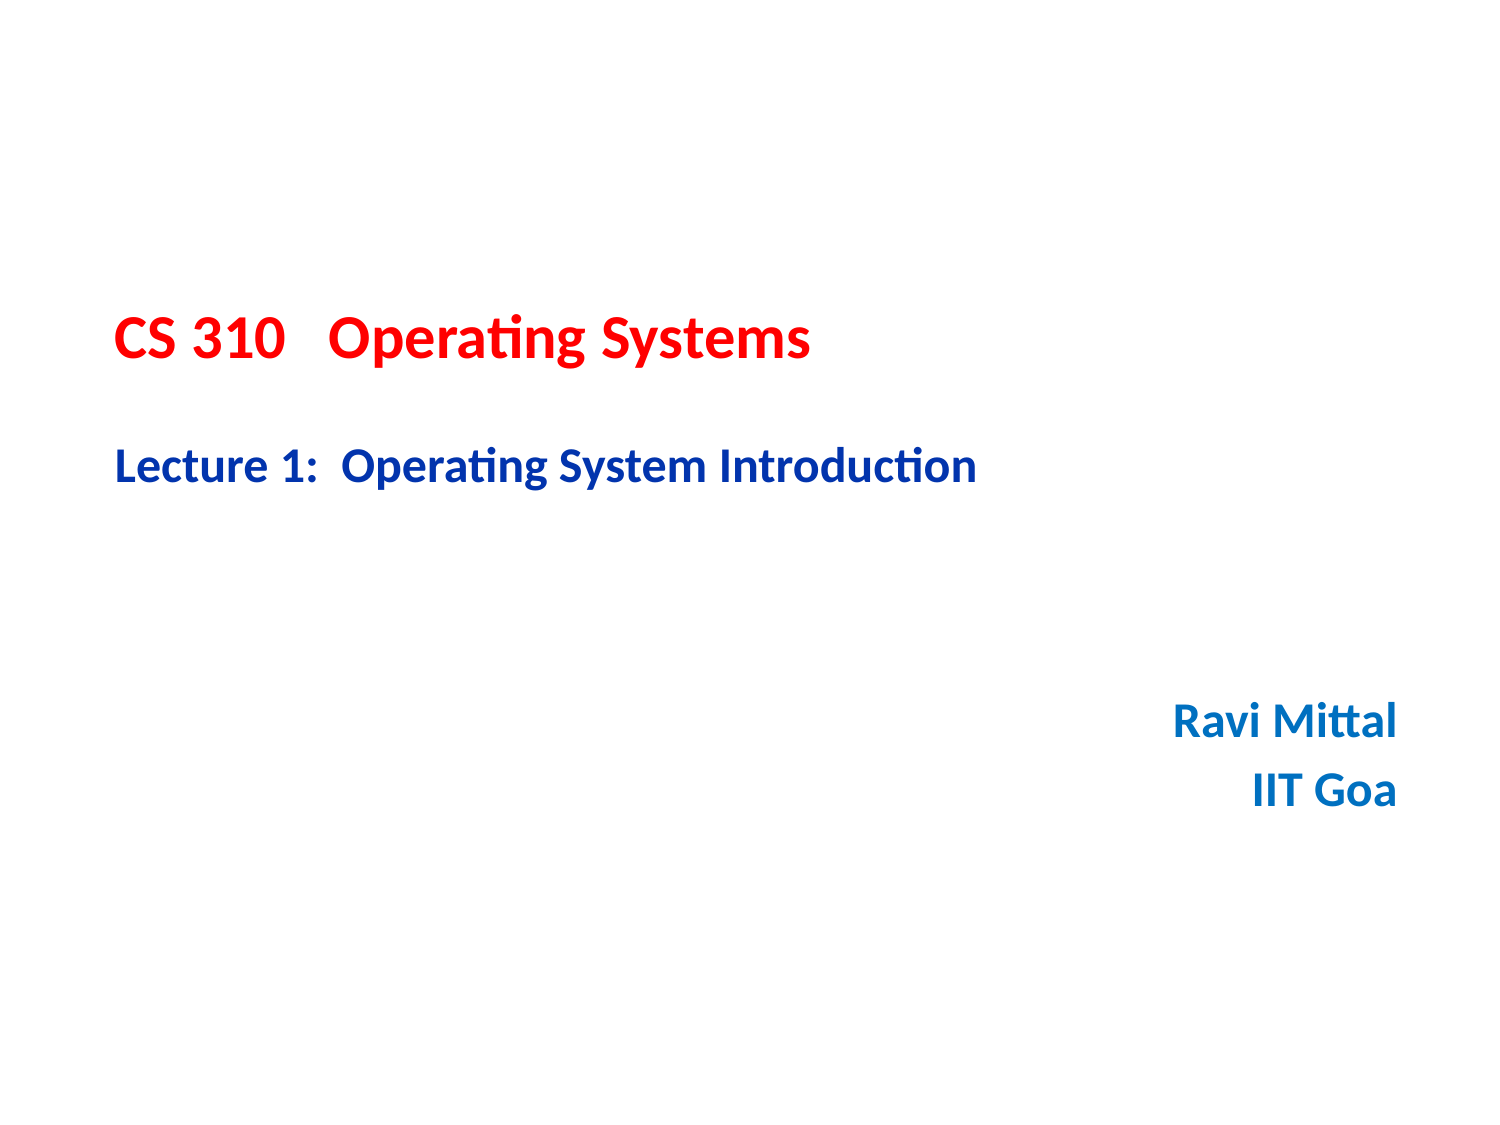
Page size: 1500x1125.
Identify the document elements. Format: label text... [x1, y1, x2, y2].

title CS 310 Operating Systems Lecture 1: Operating System Introduction [99, 196, 1388, 534]
subtitle Ravi Mittal IIT Goa [99, 687, 1413, 925]
